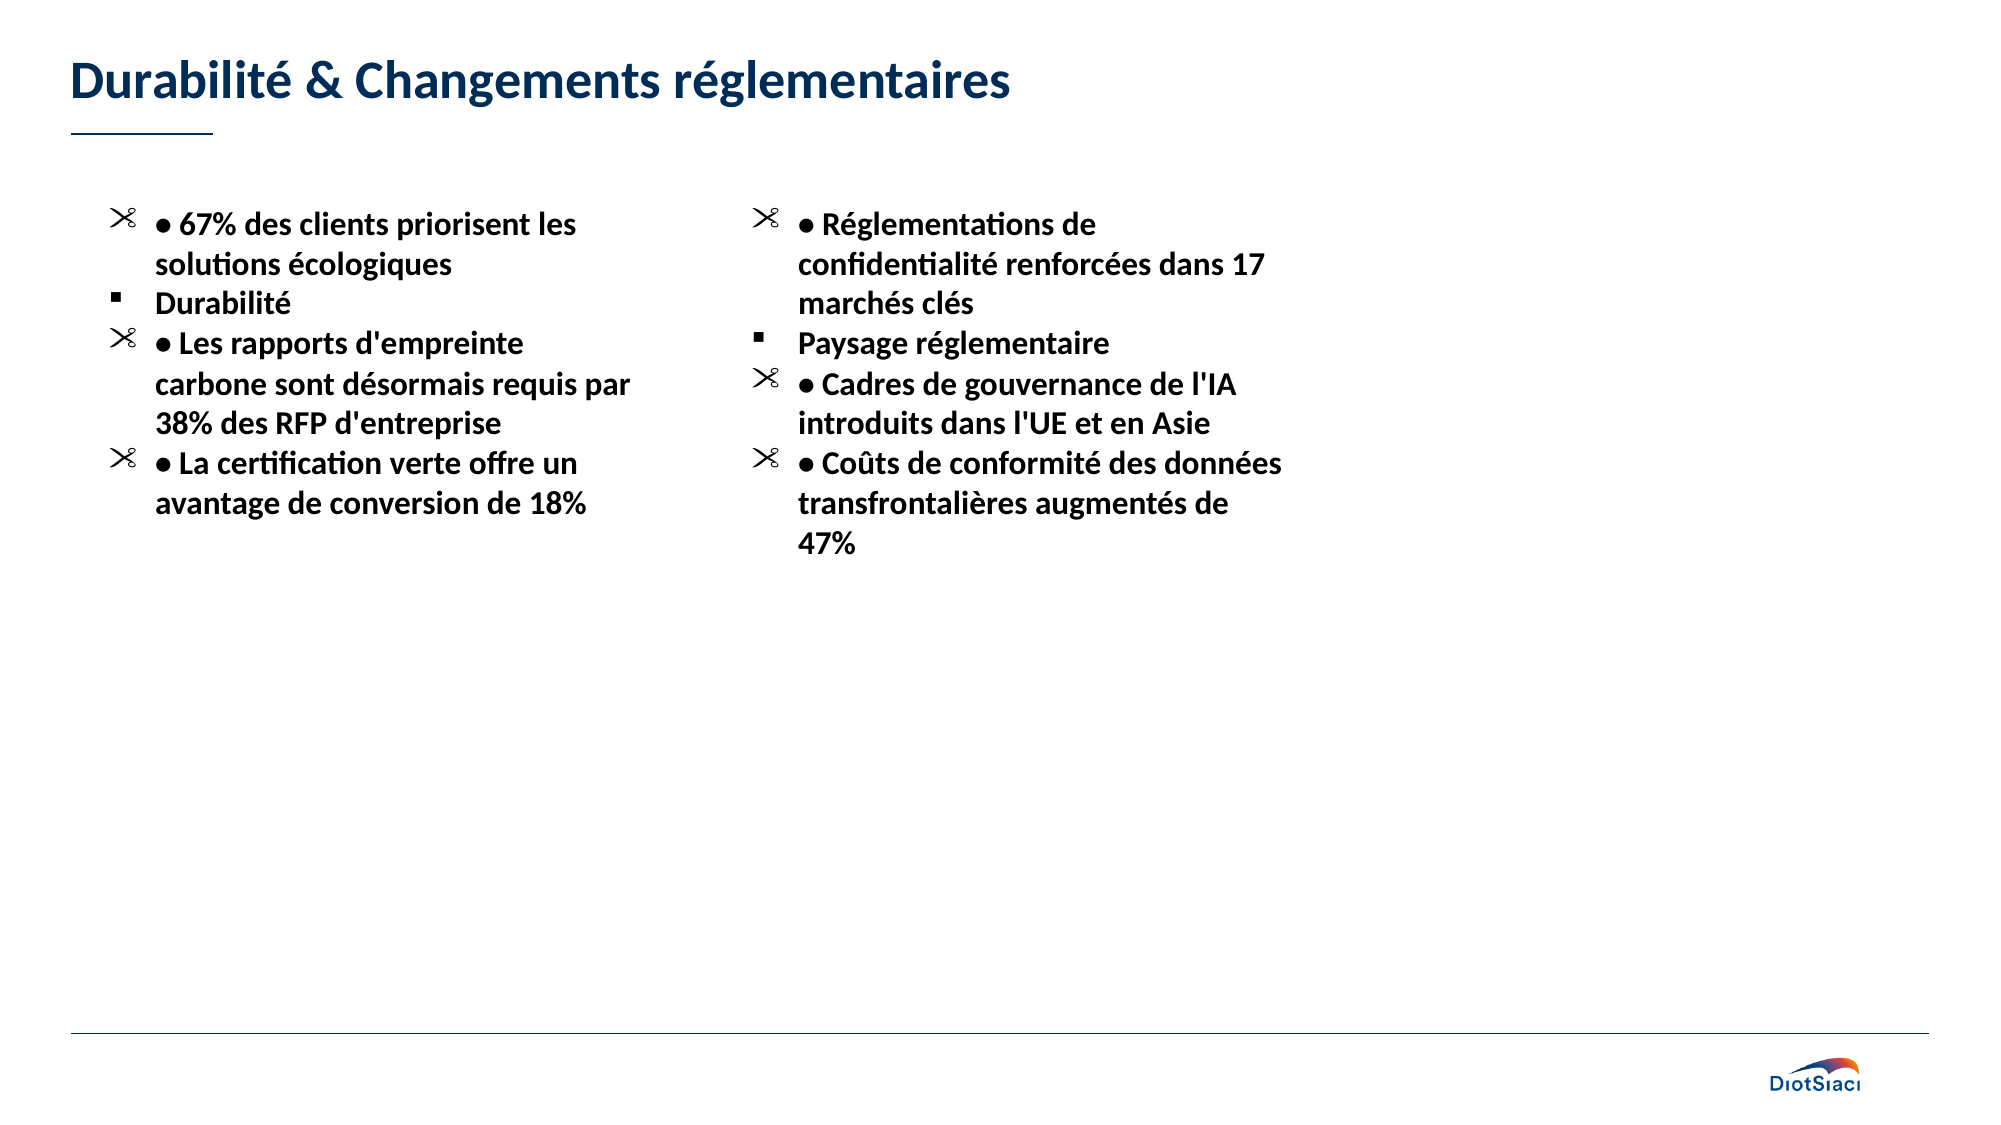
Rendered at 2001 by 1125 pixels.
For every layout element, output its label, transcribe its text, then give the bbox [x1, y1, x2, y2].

title Durabilité & Changements réglementaires [70, 0, 1930, 110]
list • Réglementations de confidentialité renforcées dans 17 marchés clés Paysage réglementaire • Cadres de gouvernance de l'IA introduits dans l'UE et en Asie • Coûts de conformité des données transfrontalières augmentés de 47% [713, 201, 1287, 970]
list • 67% des clients priorisent les solutions écologiques Durabilité • Les rapports d'empreinte carbone sont désormais requis par 38% des RFP d'entreprise • La certification verte offre un avantage de conversion de 18% [70, 201, 644, 970]
picture [1766, 1056, 1864, 1092]
